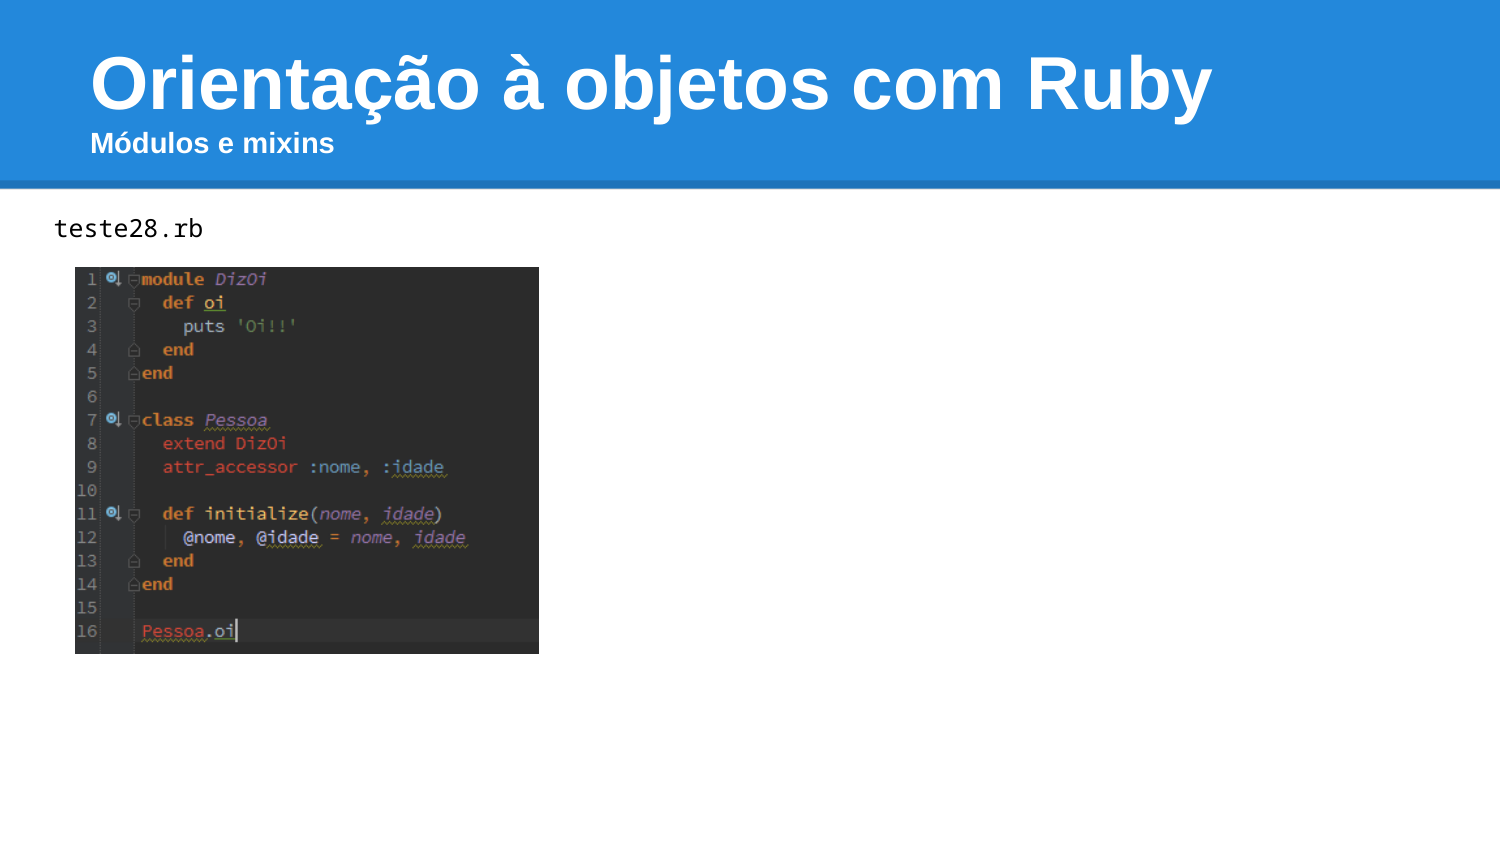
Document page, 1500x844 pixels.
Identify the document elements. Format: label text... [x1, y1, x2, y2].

list teste28.rb [38, 197, 694, 809]
picture [74, 266, 539, 654]
title Orientação à objetos com Ruby Módulos e mixins [75, 33, 1425, 175]
